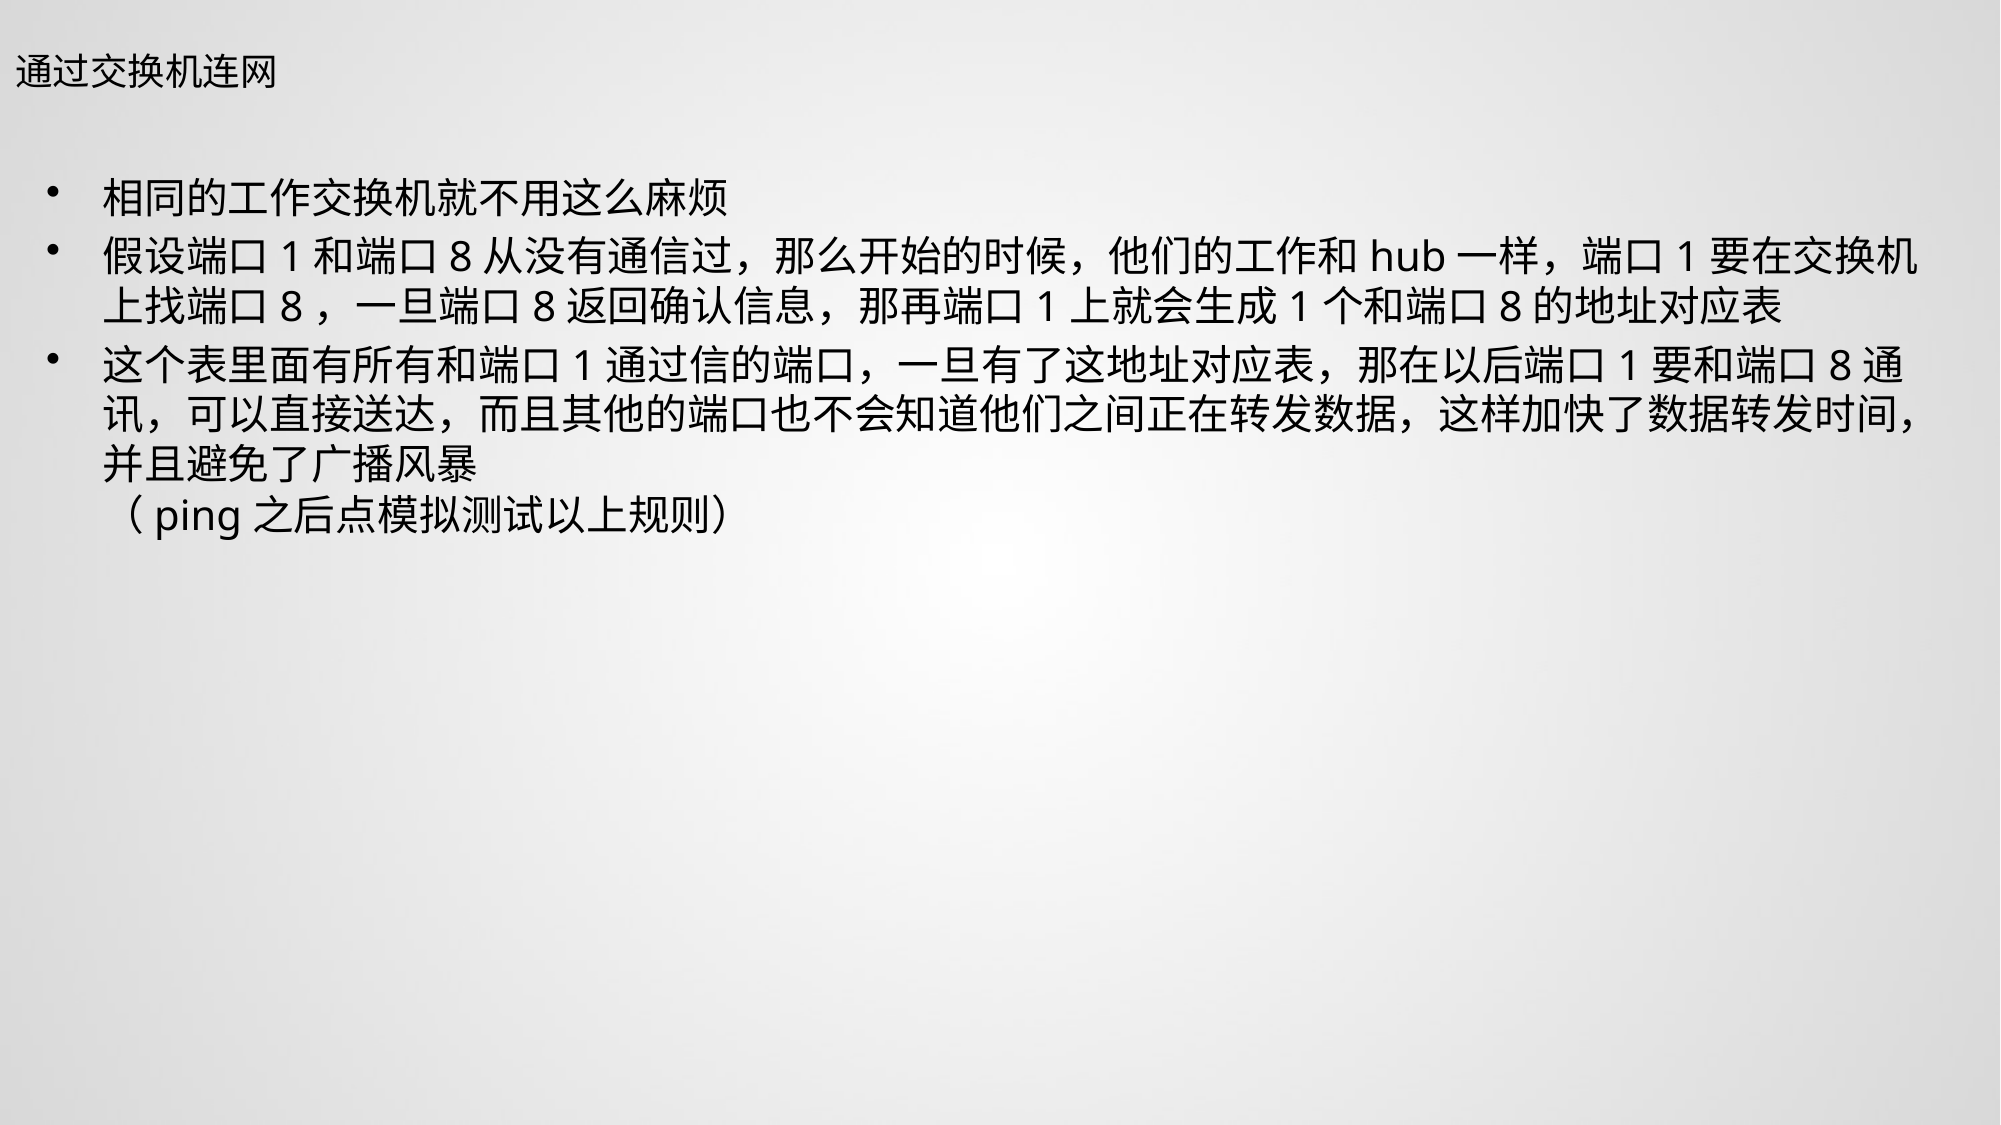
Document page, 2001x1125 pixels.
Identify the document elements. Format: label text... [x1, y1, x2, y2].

list 相同的工作交换机就不用这么麻烦 假设端口1和端口8从没有通信过，那么开始的时候，他们的工作和hub一样，端口1要在交换机上找端口8，一旦端口8返回确认信息，那再端口1上就会生成1个和端口8的地址对应表 这个表里面有所有和端口1通过信的端口，一旦有了这地址对应表，那在以后端口1要和端口8通讯，可以直接送达，而且其他的端口也不会知道他们之间正在转发数据，这样加快了数据转发时间，并且避免了广播风暴 （ping之后点模拟测试以上规则） [31, 164, 1954, 997]
title 通过交换机连网 [0, 0, 1547, 141]
picture [0, 0, 2001, 1125]
